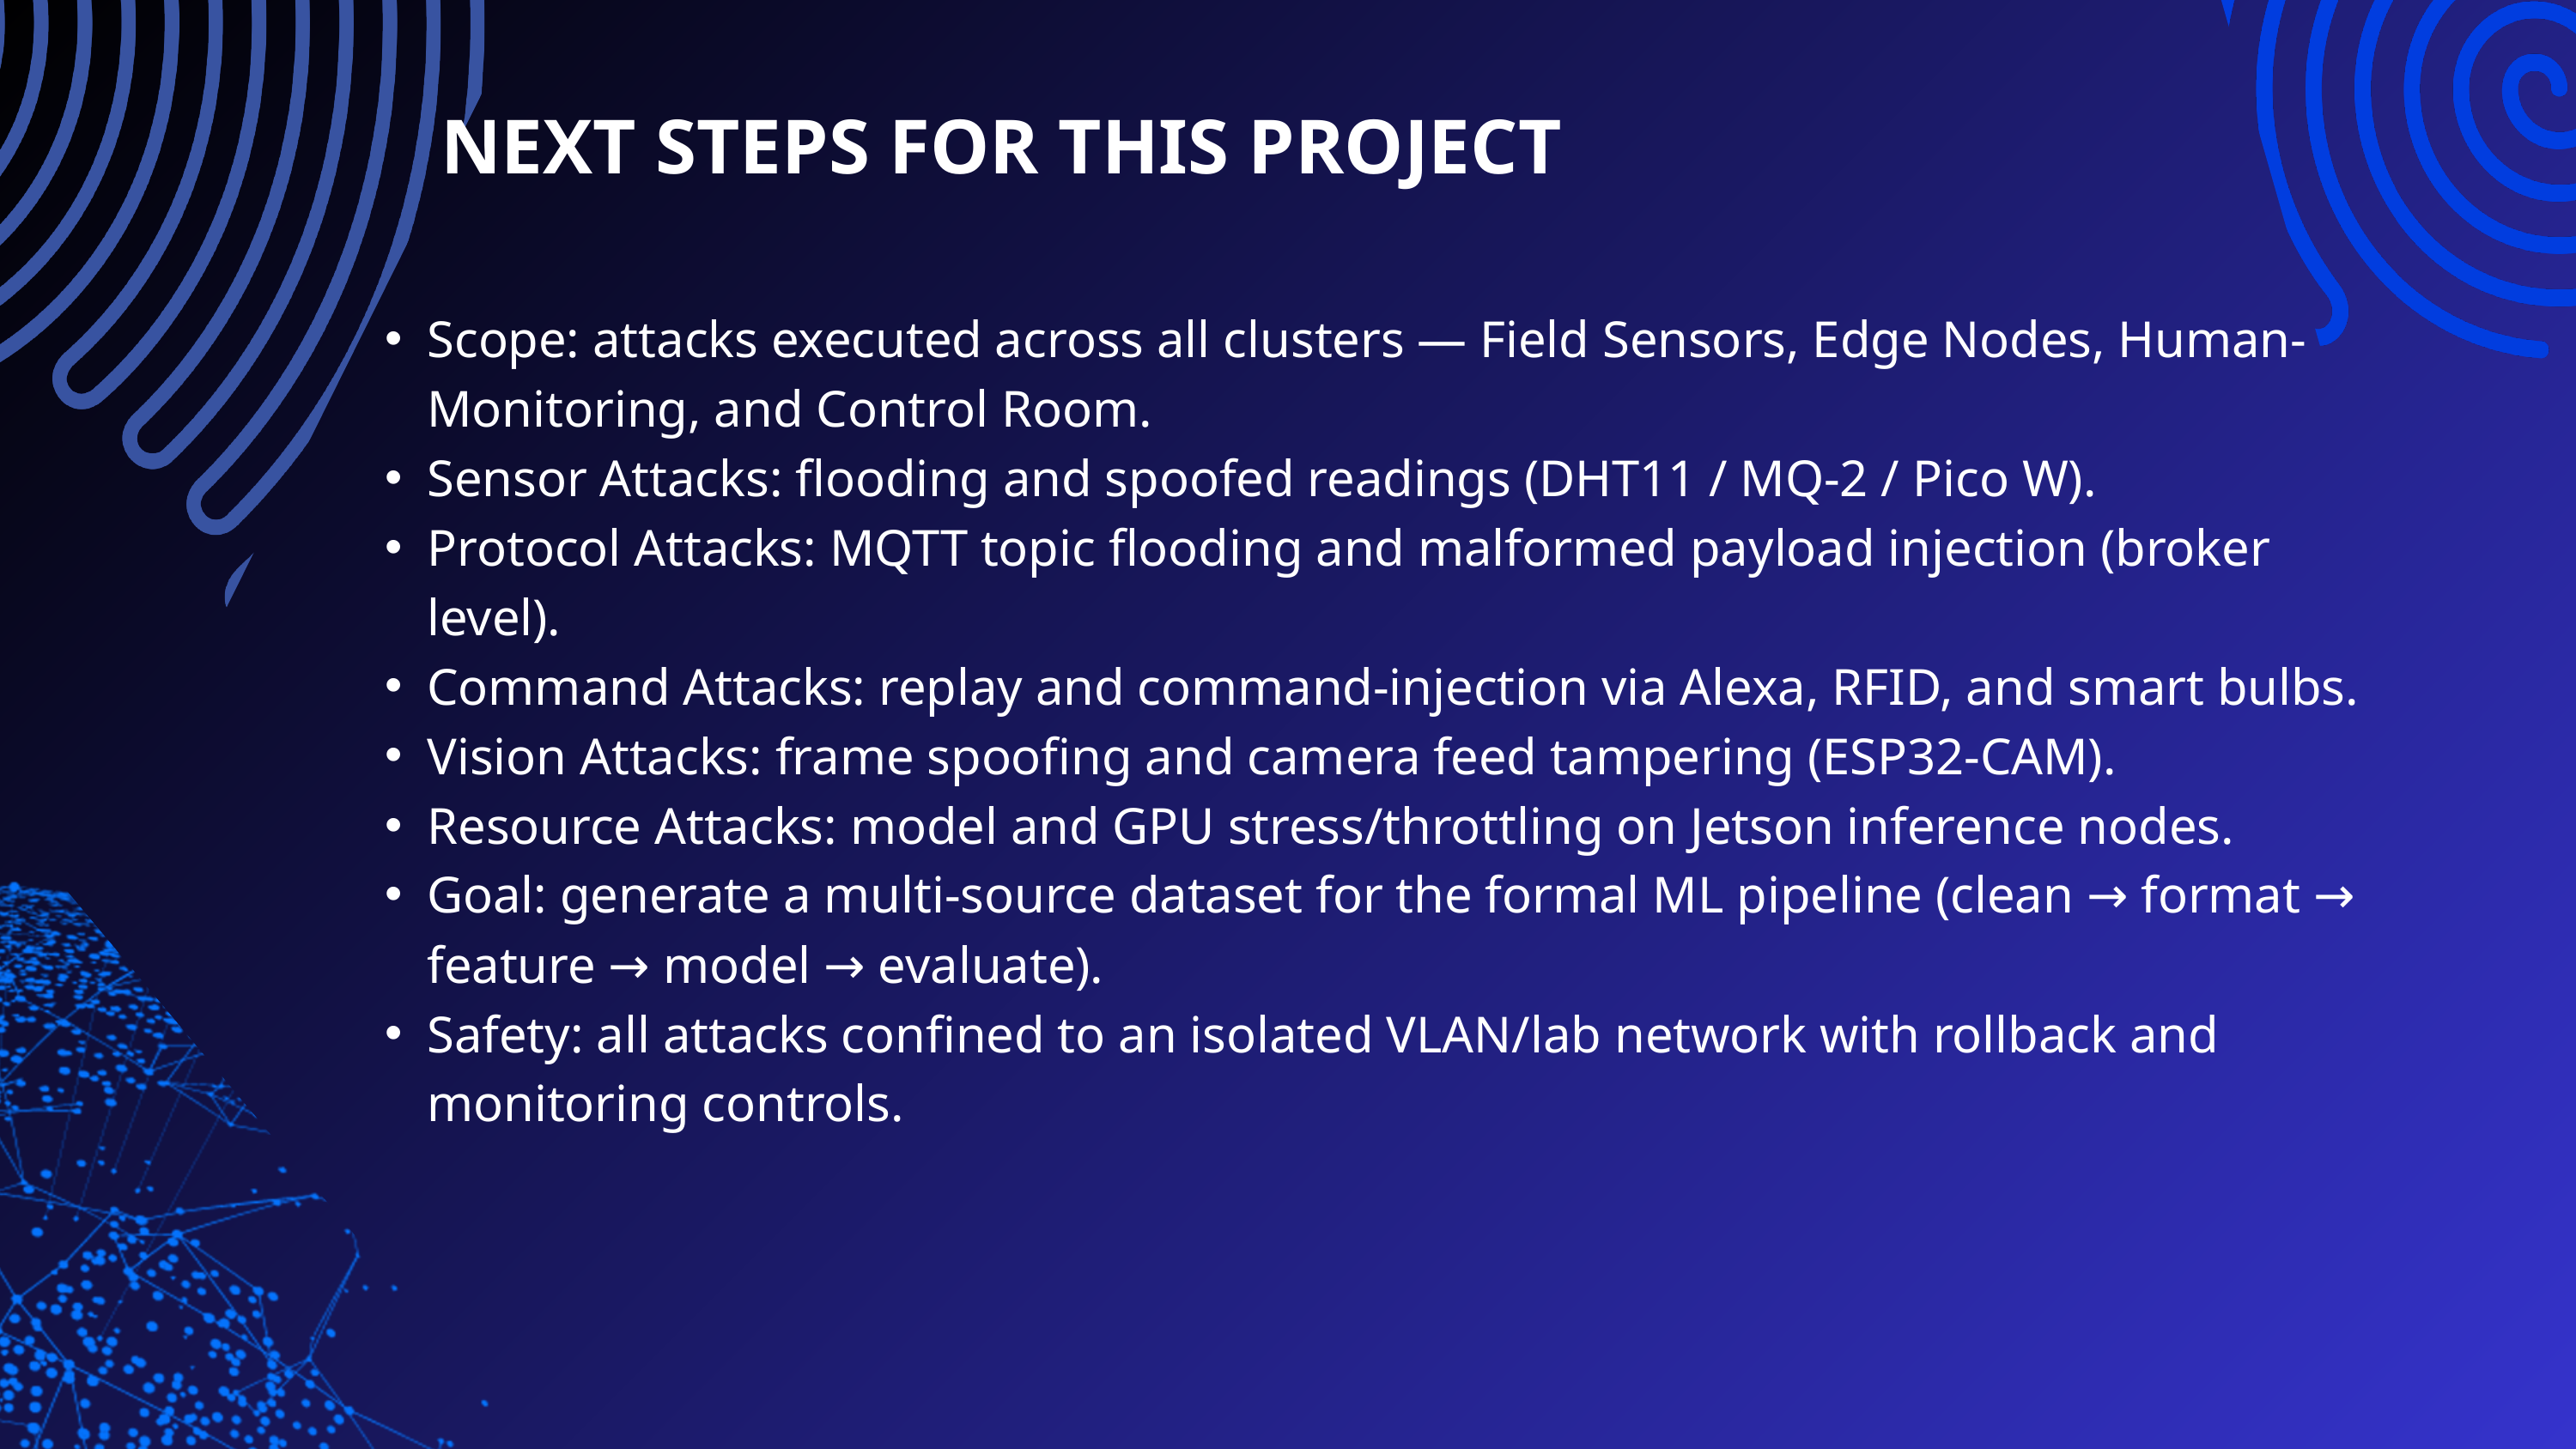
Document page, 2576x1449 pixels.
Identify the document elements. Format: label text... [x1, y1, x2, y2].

text_box NEXT STEPS FOR THIS PROJECT [440, 83, 2276, 189]
text_box [0, 0, 526, 633]
text_box [2221, 0, 2576, 756]
text_box Scope: attacks executed across all clusters — Field Sensors, Edge Nodes, Human-Monitoring, and Control Room. Sensor Attacks: flooding and spoofed readings (DHT11 / MQ-2 / Pico W). Protocol Attacks: MQTT topic flooding and malformed payload injection (broker level). Command Attacks: replay and command-injection via Alexa, RFID, and smart bulbs. Vision Attacks: frame spoofing and camera feed tampering (ESP32-CAM). Resource Attacks: model and GPU stress/throttling on Jetson inference nodes. Goal: generate a multi-source dataset for the formal ML pipeline (clean → format → feature → model → evaluate). Safety: all attacks confined to an isolated VLAN/lab network with rollback and monitoring controls. [343, 297, 2406, 1202]
text_box [0, 810, 534, 1449]
